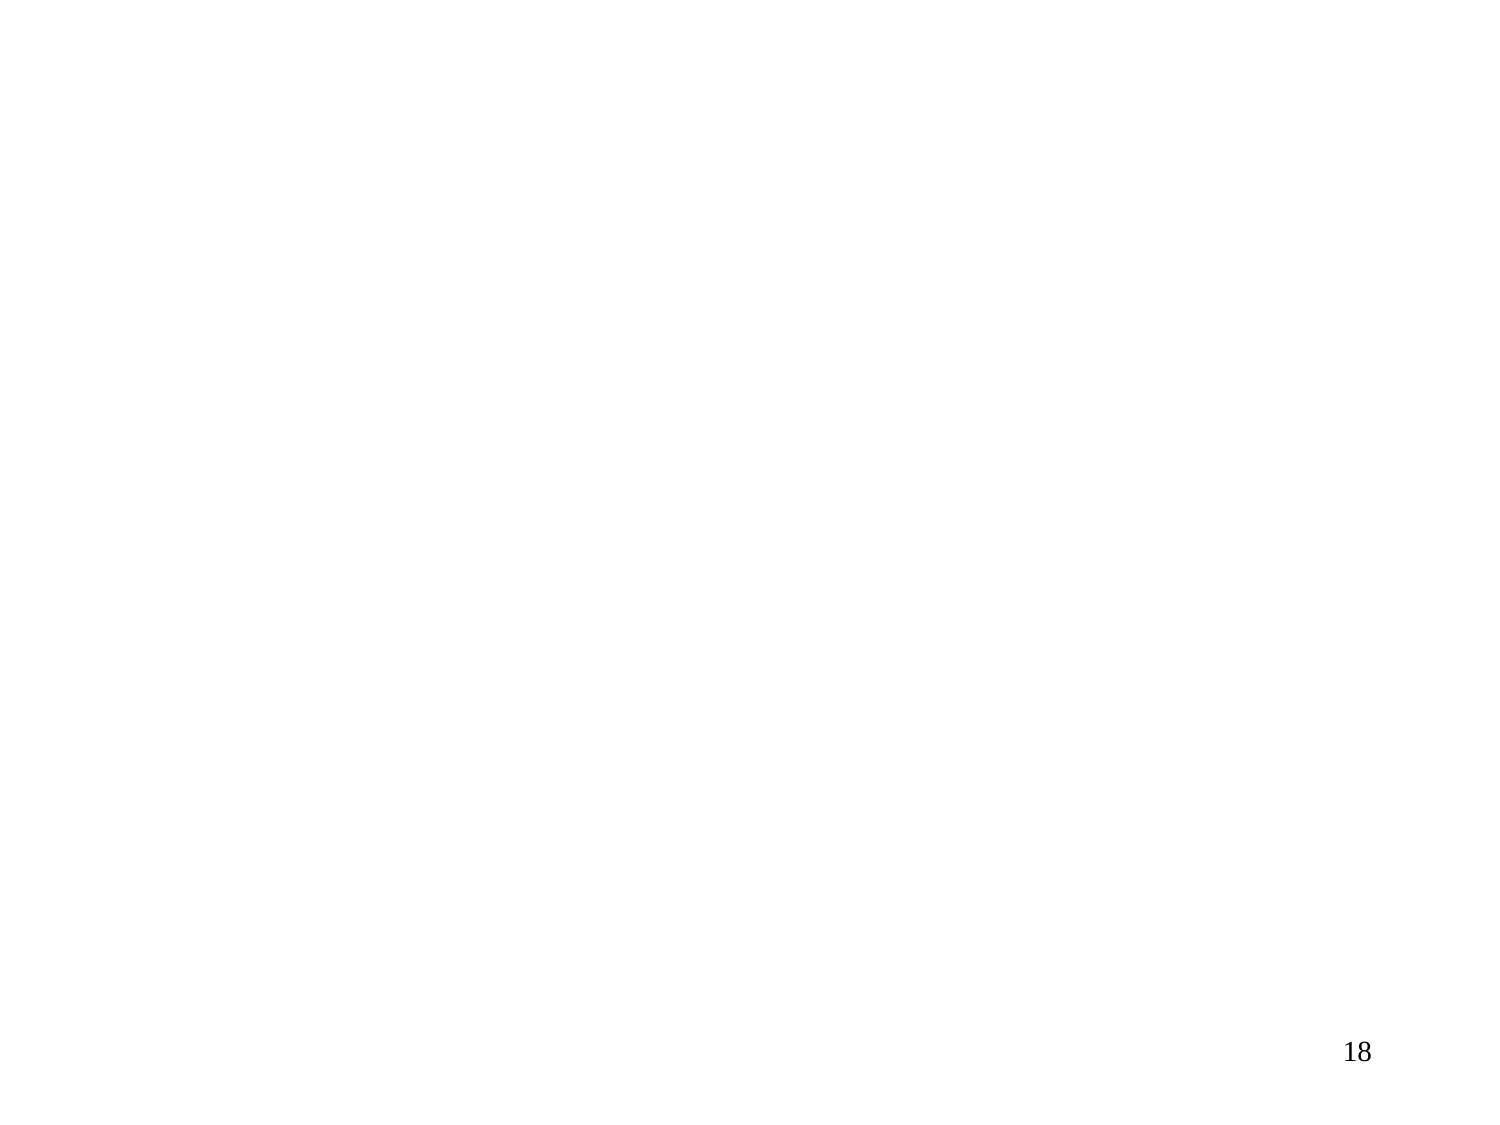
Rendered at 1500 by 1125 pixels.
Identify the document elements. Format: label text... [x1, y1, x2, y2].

slide_number 18 [1074, 1024, 1388, 1101]
